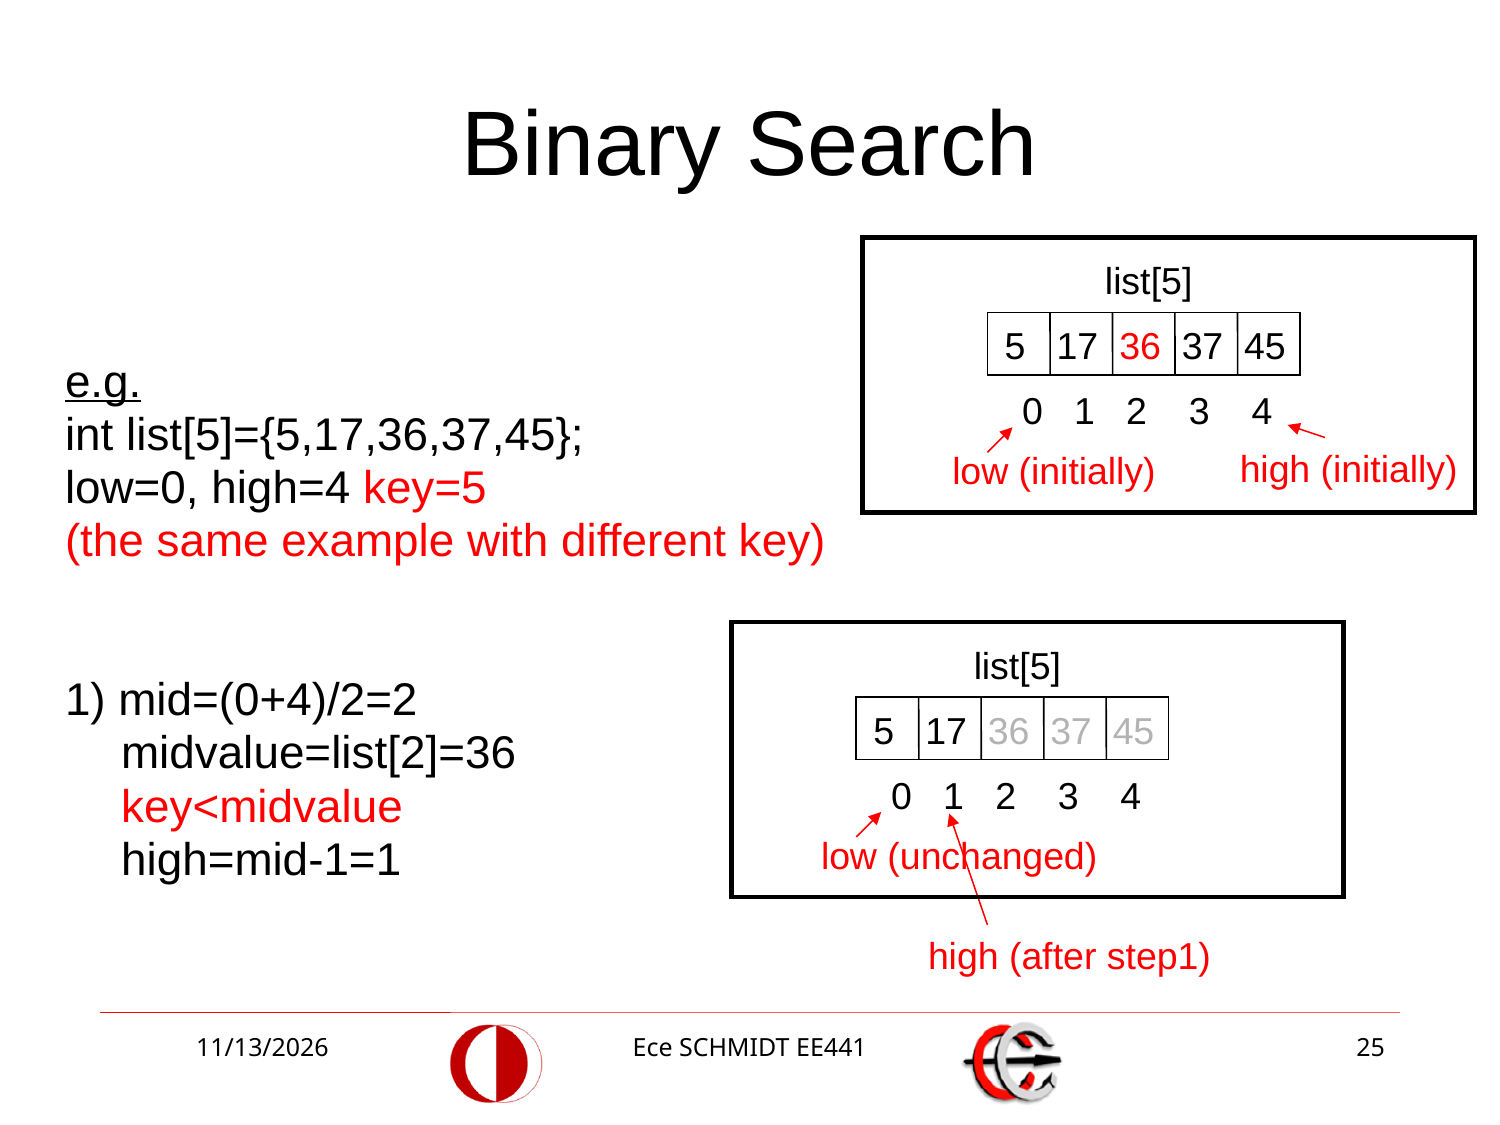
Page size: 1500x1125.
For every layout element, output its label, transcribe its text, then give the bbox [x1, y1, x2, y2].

picture [950, 1019, 1068, 1106]
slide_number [99, 1024, 425, 1103]
text_box e.g. int list[5]={5,17,36,37,45}; low=0, high=4 key=5 (the same example with different key) 1) mid=(0+4)/2=2 midvalue=list[2]=36 key<midvalue high=mid-1=1 [49, 237, 1463, 588]
picture [448, 1023, 543, 1103]
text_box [862, 237, 1500, 513]
slide_number 25 [1074, 1024, 1400, 1103]
footer Ece SCHMIDT EE441 [512, 1024, 988, 1103]
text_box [730, 621, 1344, 986]
title Binary Search [75, 45, 1425, 233]
